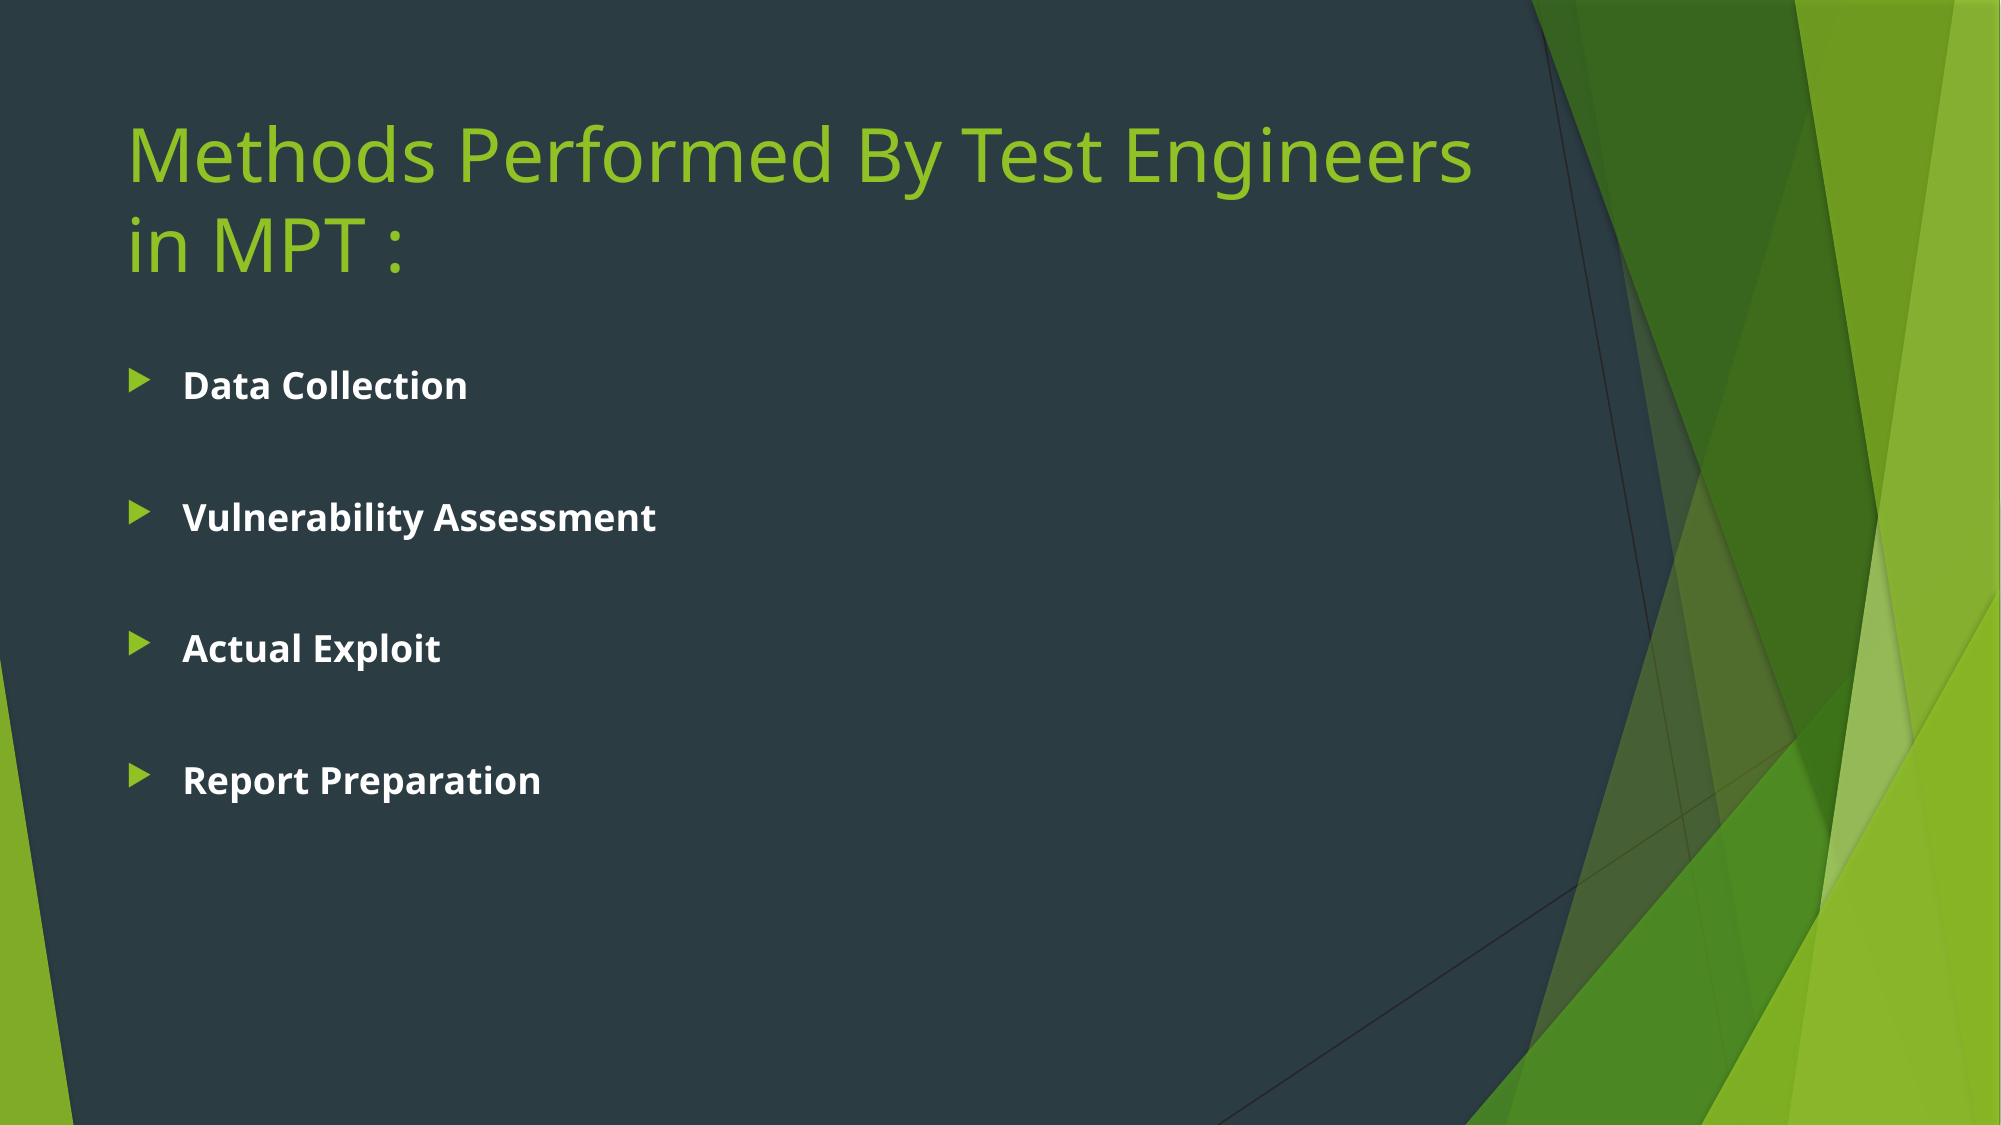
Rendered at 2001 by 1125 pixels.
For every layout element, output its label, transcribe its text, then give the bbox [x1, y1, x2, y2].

title Methods Performed By Test Engineers in MPT : [111, 99, 1522, 317]
list Data Collection Vulnerability Assessment Actual Exploit Report Preparation [111, 354, 1522, 992]
